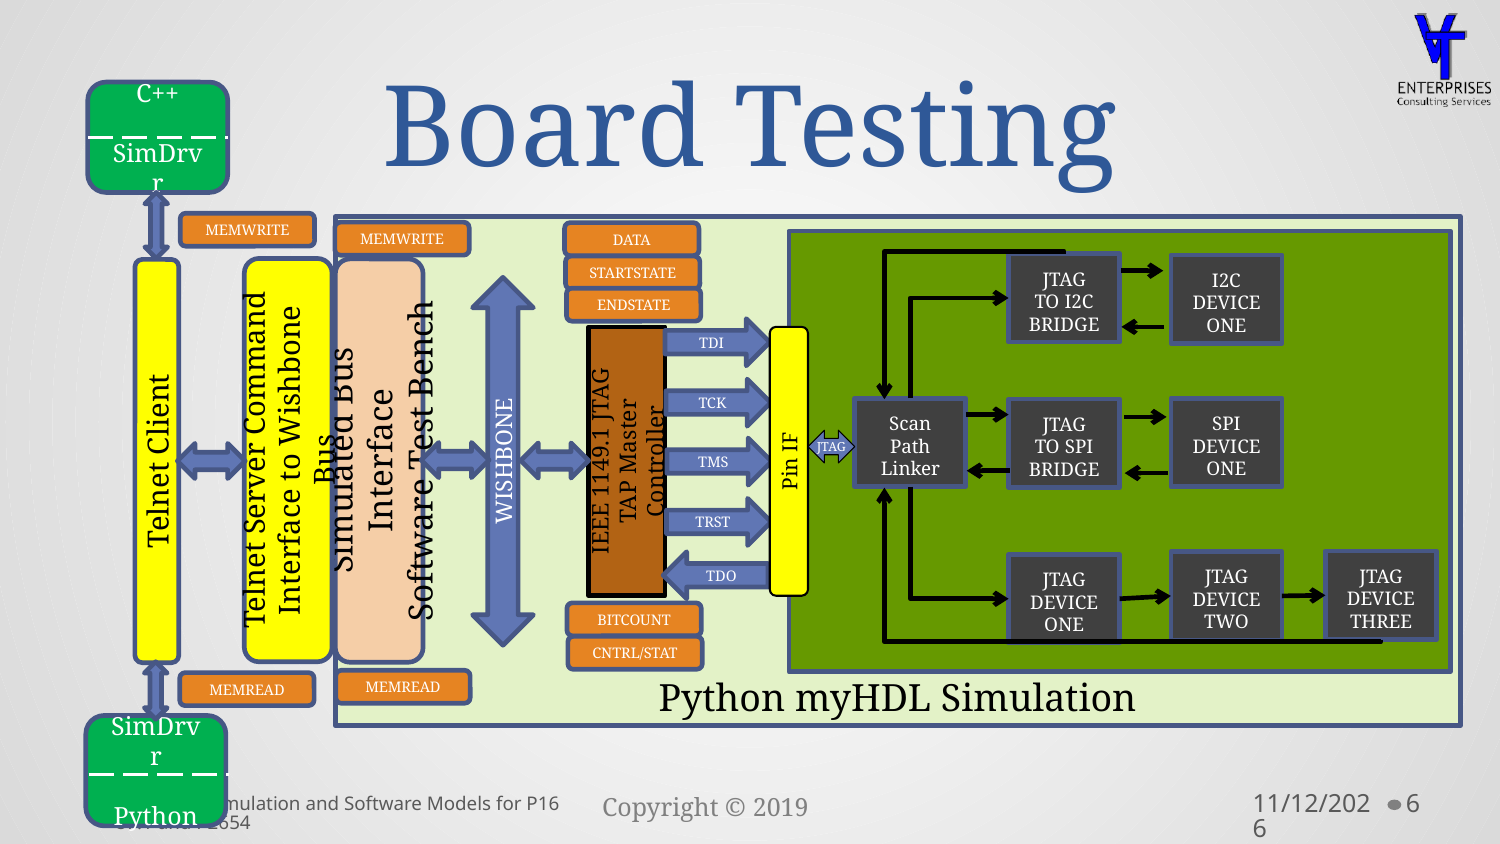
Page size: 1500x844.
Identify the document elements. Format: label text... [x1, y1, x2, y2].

text_box [518, 440, 591, 481]
text_box CNTRL/STAT [565, 633, 705, 672]
text_box [142, 659, 170, 722]
text_box SimDrvr Python [83, 713, 229, 829]
text_box Telnet Client [132, 257, 182, 666]
text_box WISHBONE [470, 274, 536, 648]
text_box C++ SimDrvr [85, 79, 231, 195]
text_box [418, 440, 492, 480]
slide_number 6 [1401, 782, 1494, 827]
text_box MEMWRITE [332, 219, 472, 258]
text_box MEMREAD [177, 670, 317, 708]
text_box [175, 441, 248, 481]
text_box BITCOUNT [564, 600, 704, 636]
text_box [901, 236, 1048, 417]
picture [1425, 13, 1491, 107]
text_box Simulated Bus Interface Software Test Bench [334, 258, 426, 665]
text_box JTAG TO I2C BRIDGE [1051, 251, 1122, 344]
footer Hardware Simulation and Software Models for P1687.1 and P2654 [217, 782, 576, 827]
text_box Scan Path Linker [852, 396, 968, 489]
text_box TDO [660, 549, 767, 600]
text_box Python myHDL Simulation [333, 214, 1463, 728]
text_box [903, 493, 1016, 593]
text_box TRST [664, 496, 767, 548]
text_box JTAG TO SPI BRIDGE [1006, 397, 1078, 490]
text_box [142, 190, 170, 261]
text_box SPI DEVICE ONE [1185, 396, 1284, 489]
text_box TMS [664, 435, 767, 488]
text_box ENDSTATE [564, 285, 704, 324]
text_box JTAG [802, 431, 934, 462]
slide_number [1237, 782, 1386, 827]
text_box DATA [562, 220, 702, 256]
title Board Testing [75, 0, 1425, 197]
text_box MEMREAD [333, 667, 473, 706]
text_box [1284, 598, 1311, 603]
text_box I2C DEVICE ONE [1169, 253, 1284, 346]
text_box JTAG DEVICE TWO [1185, 549, 1284, 639]
text_box TDI [662, 316, 767, 368]
text_box MEMWRITE [177, 210, 317, 249]
text_box STARTSTATE [563, 253, 703, 289]
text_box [1083, 342, 1182, 840]
text_box JTAG DEVICE THREE [1323, 549, 1439, 642]
text_box Telnet Server Command Interface to Wishbone Bus [241, 256, 335, 665]
text_box JTAG DEVICE ONE [1006, 552, 1078, 639]
text_box Pin IF [767, 324, 811, 599]
text_box IEEE 1149.1 JTAG TAP Master Controller [586, 325, 667, 598]
text_box [787, 229, 1453, 674]
text_box TCK [663, 376, 767, 429]
